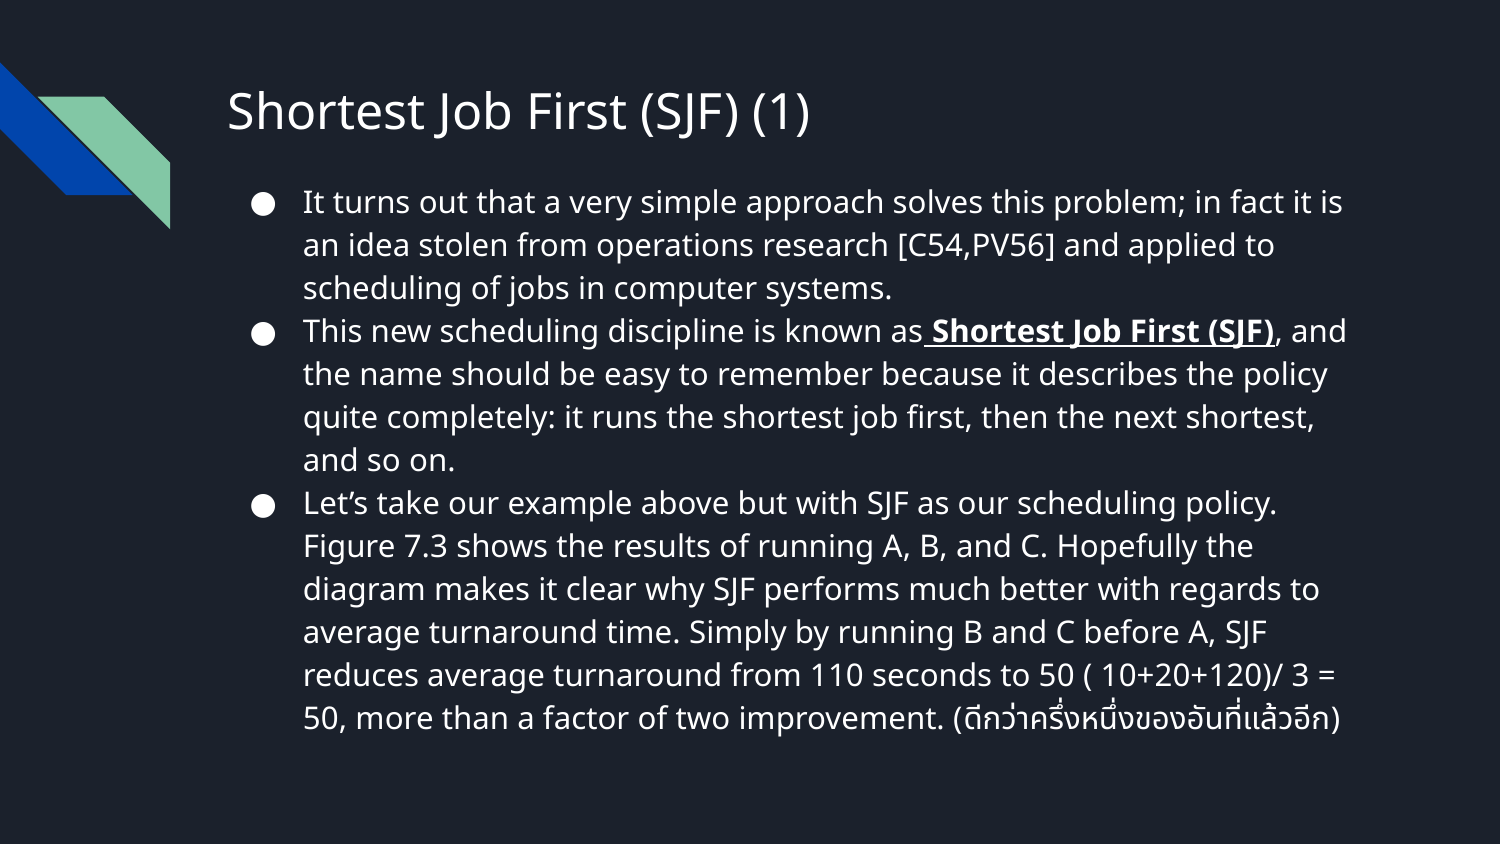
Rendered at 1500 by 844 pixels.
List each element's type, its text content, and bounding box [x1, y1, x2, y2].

list It turns out that a very simple approach solves this problem; in fact it is an idea stolen from operations research [C54,PV56] and applied to scheduling of jobs in computer systems. This new scheduling discipline is known as Shortest Job First (SJF), and the name should be easy to remember because it describes the policy quite completely: it runs the shortest job first, then the next shortest, and so on. Let’s take our example above but with SJF as our scheduling policy. Figure 7.3 shows the results of running A, B, and C. Hopefully the diagram makes it clear why SJF performs much better with regards to average turnaround time. Simply by running B and C before A, SJF reduces average turnaround from 110 seconds to 50 ( 10+20+120)/ 3 = 50, more than a factor of two improvement. (ดีกว่าครึ่งหนึ่งของอันที่แล้วอีก) [212, 161, 1368, 735]
title Shortest Job First (SJF) (1) [212, 64, 1368, 161]
